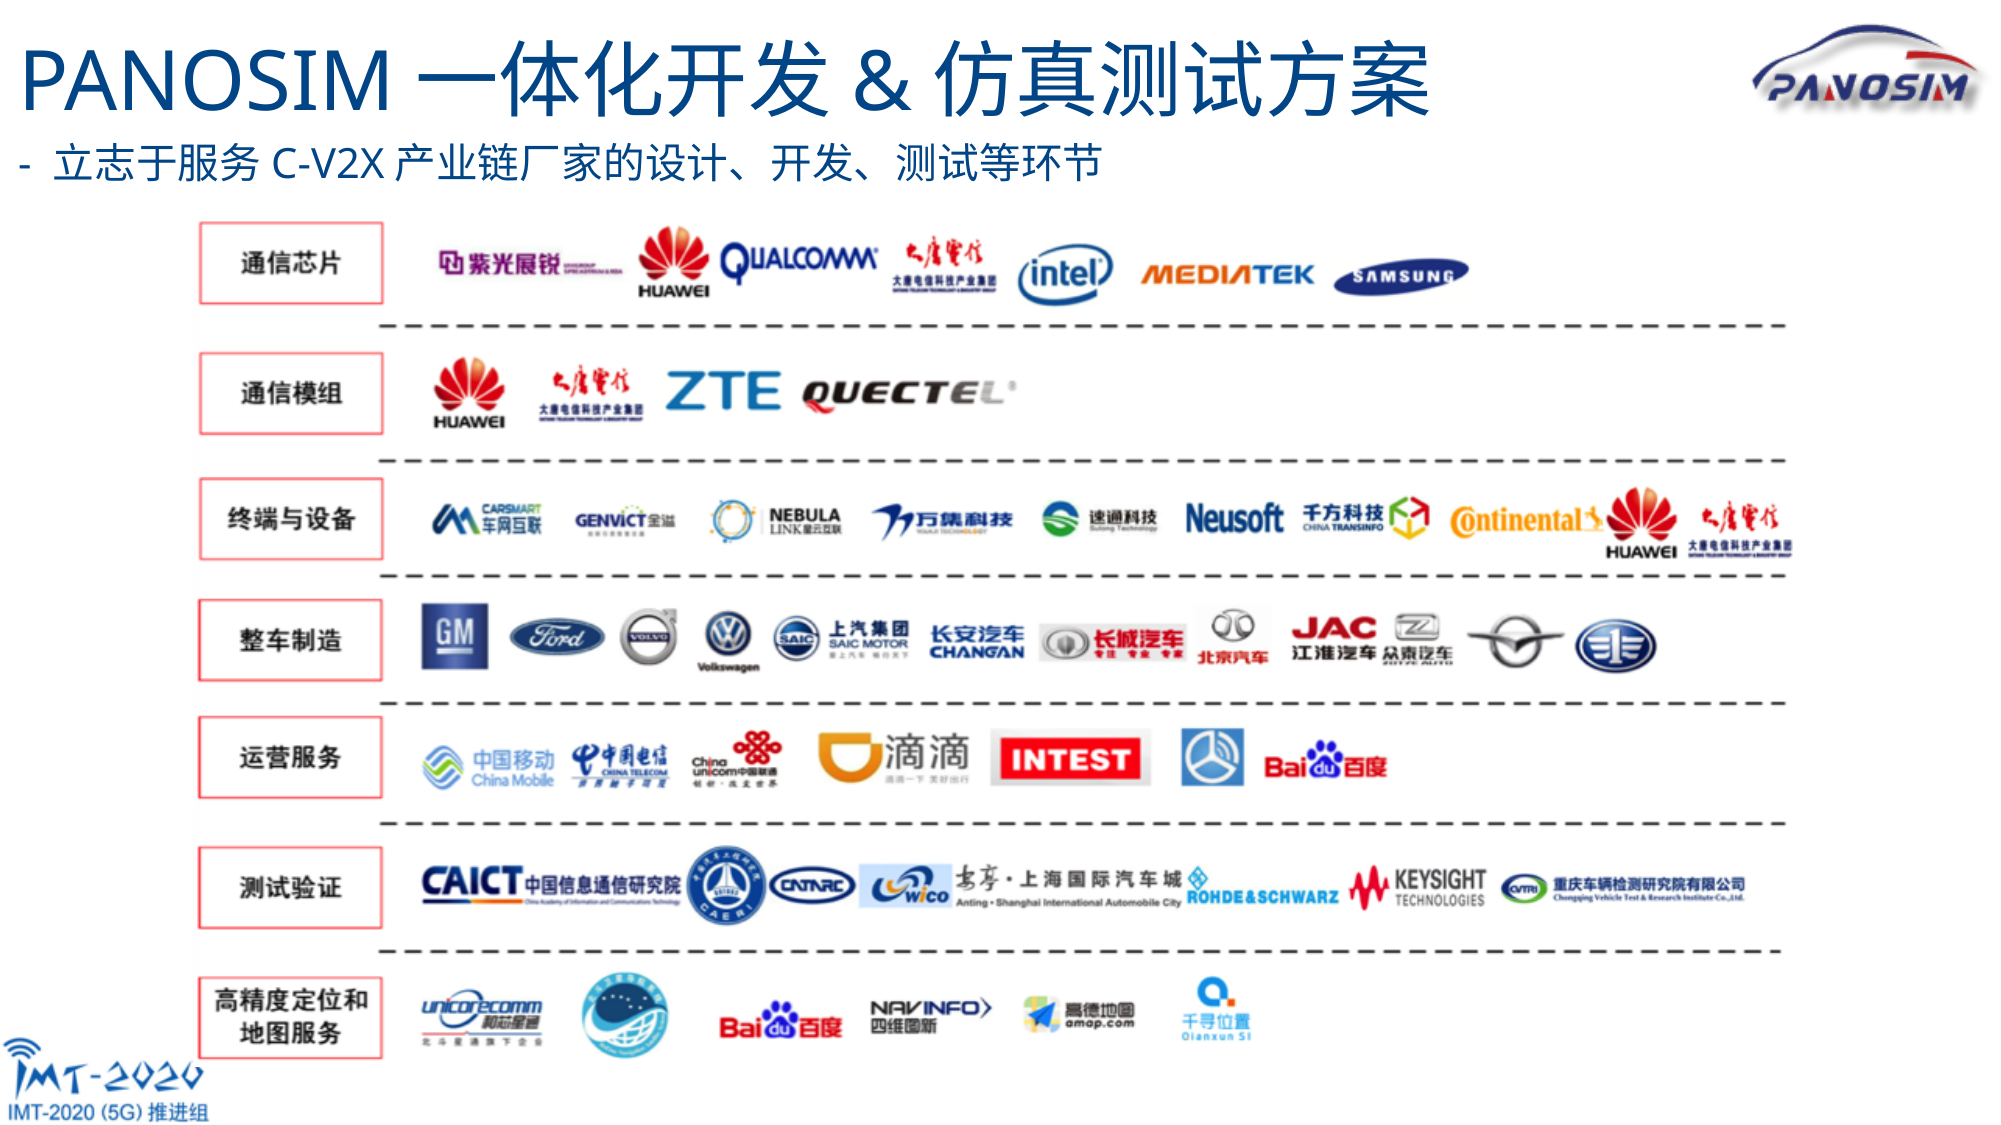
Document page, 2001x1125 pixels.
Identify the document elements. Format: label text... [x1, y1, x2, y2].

picture [1814, 22, 1982, 104]
picture [0, 217, 1796, 1125]
text_box PANOSIM一体化开发&仿真测试方案 - 立志于服务C-V2X产业链厂家的设计、开发、测试等环节 [3, 0, 1814, 195]
